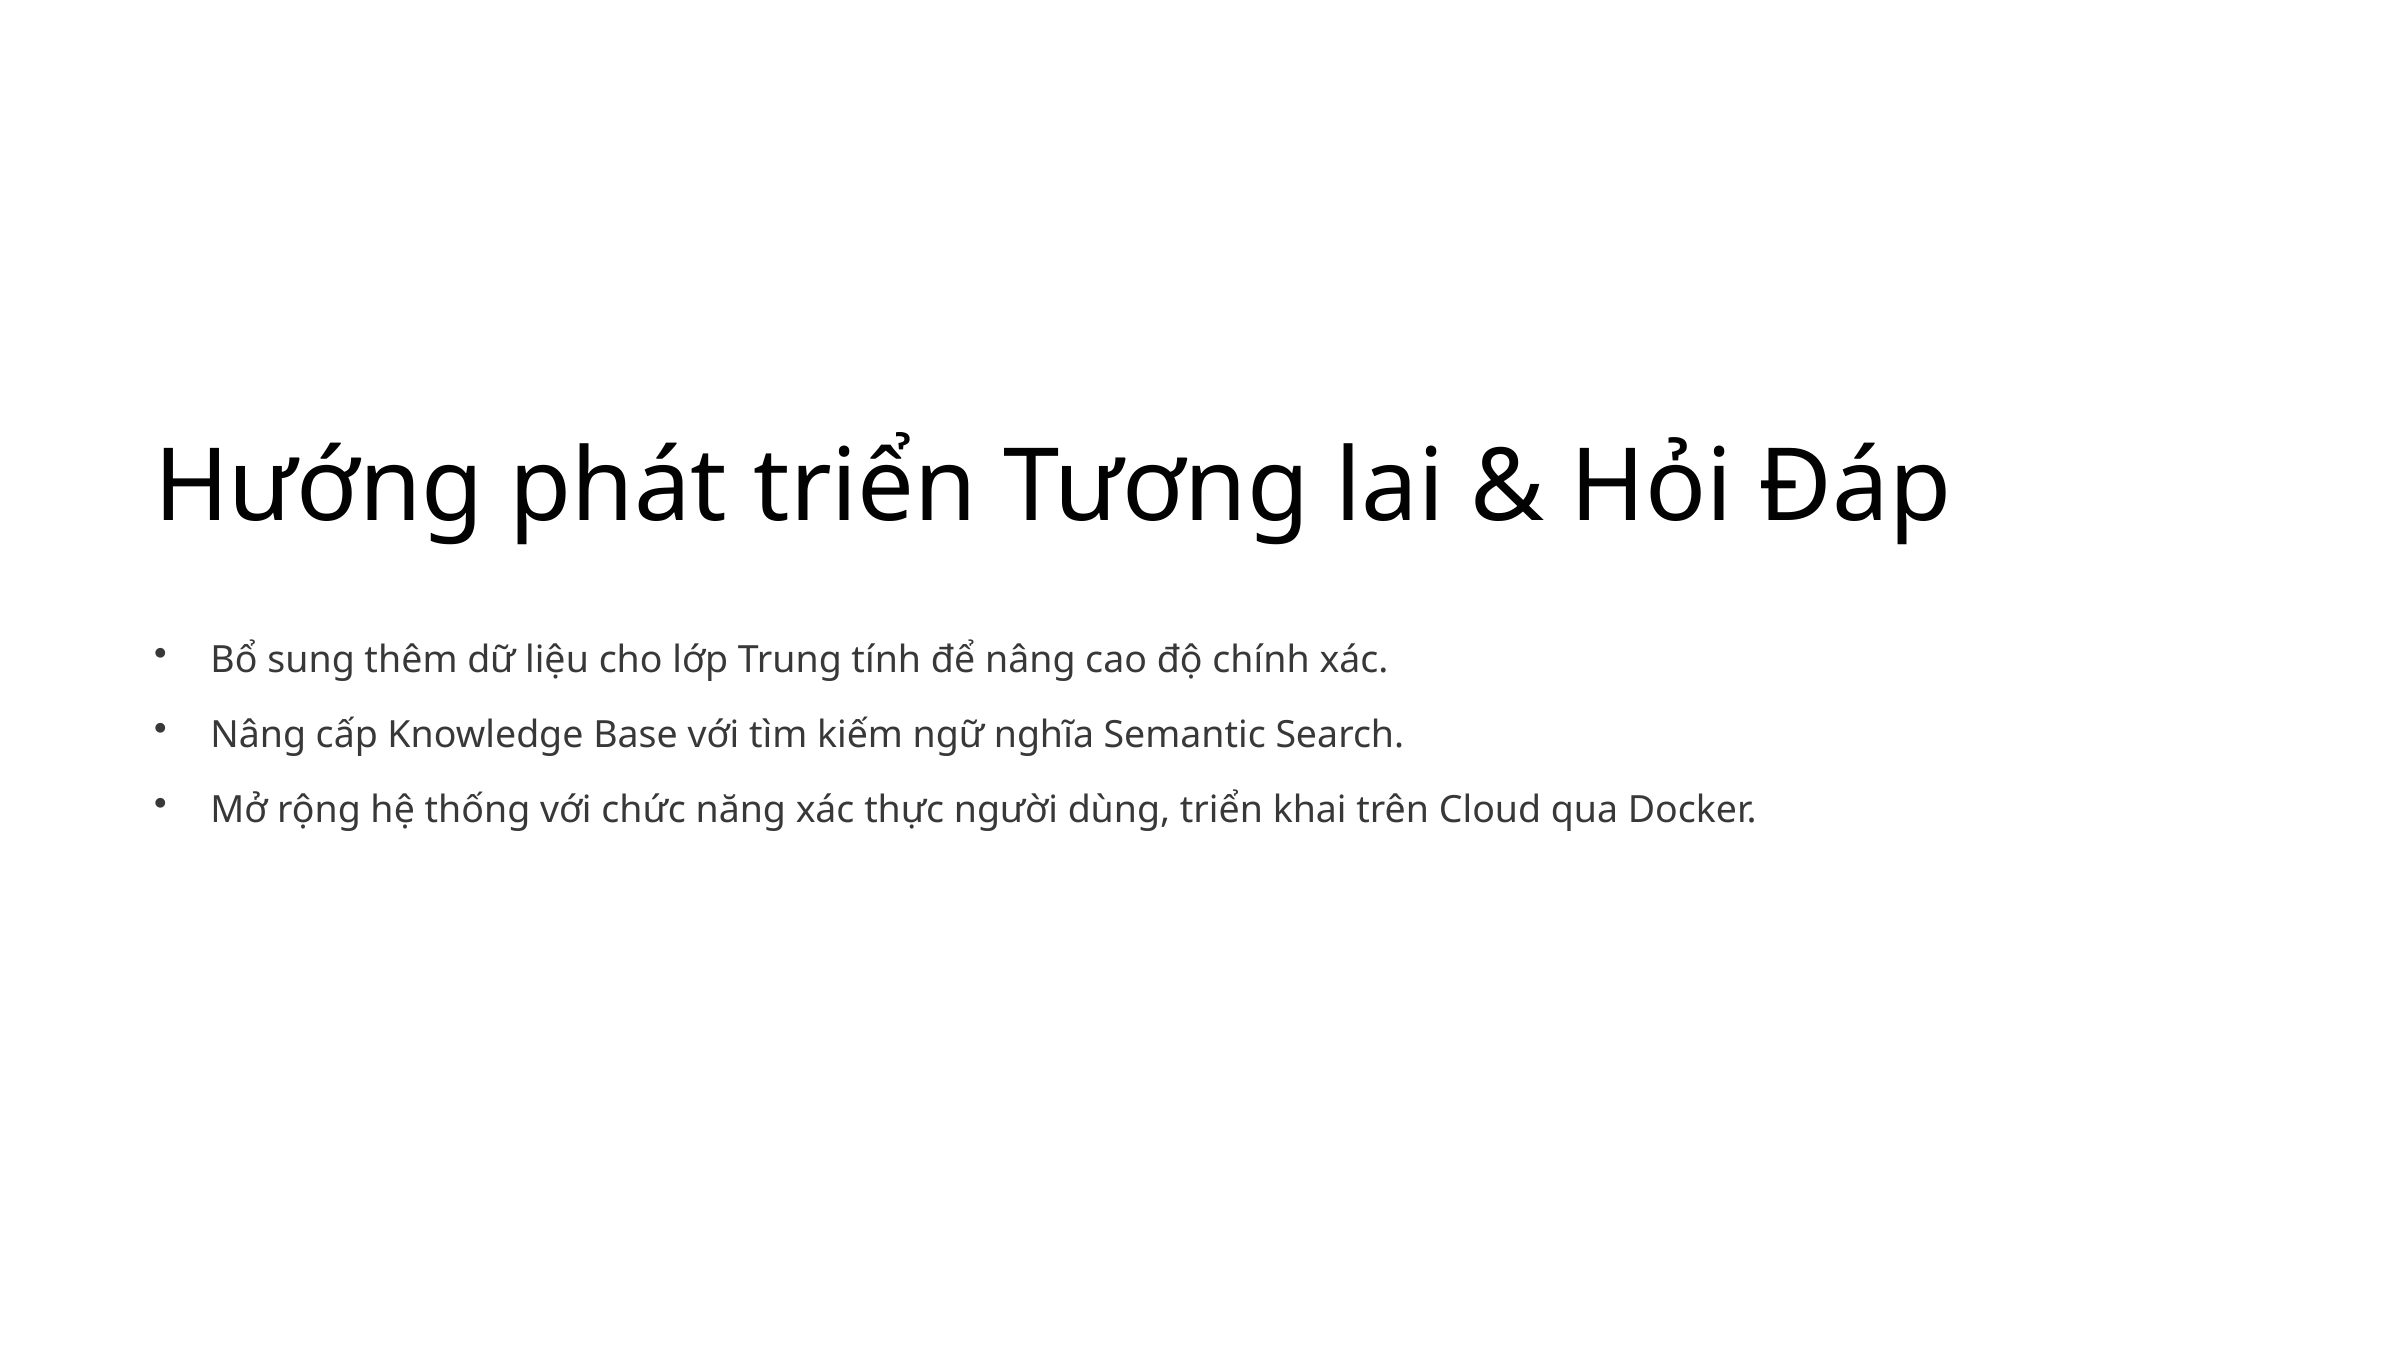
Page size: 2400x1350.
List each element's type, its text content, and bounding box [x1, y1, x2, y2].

text_box Mở rộng hệ thống với chức năng xác thực người dùng, triển khai trên Cloud qua Docker. [154, 768, 2246, 831]
text_box Hướng phát triển Tương lai & Hỏi Đáp [154, 414, 1921, 542]
text_box Bổ sung thêm dữ liệu cho lớp Trung tính để nâng cao độ chính xác. [154, 618, 2246, 680]
text_box Nâng cấp Knowledge Base với tìm kiếm ngữ nghĩa Semantic Search. [154, 693, 2246, 755]
